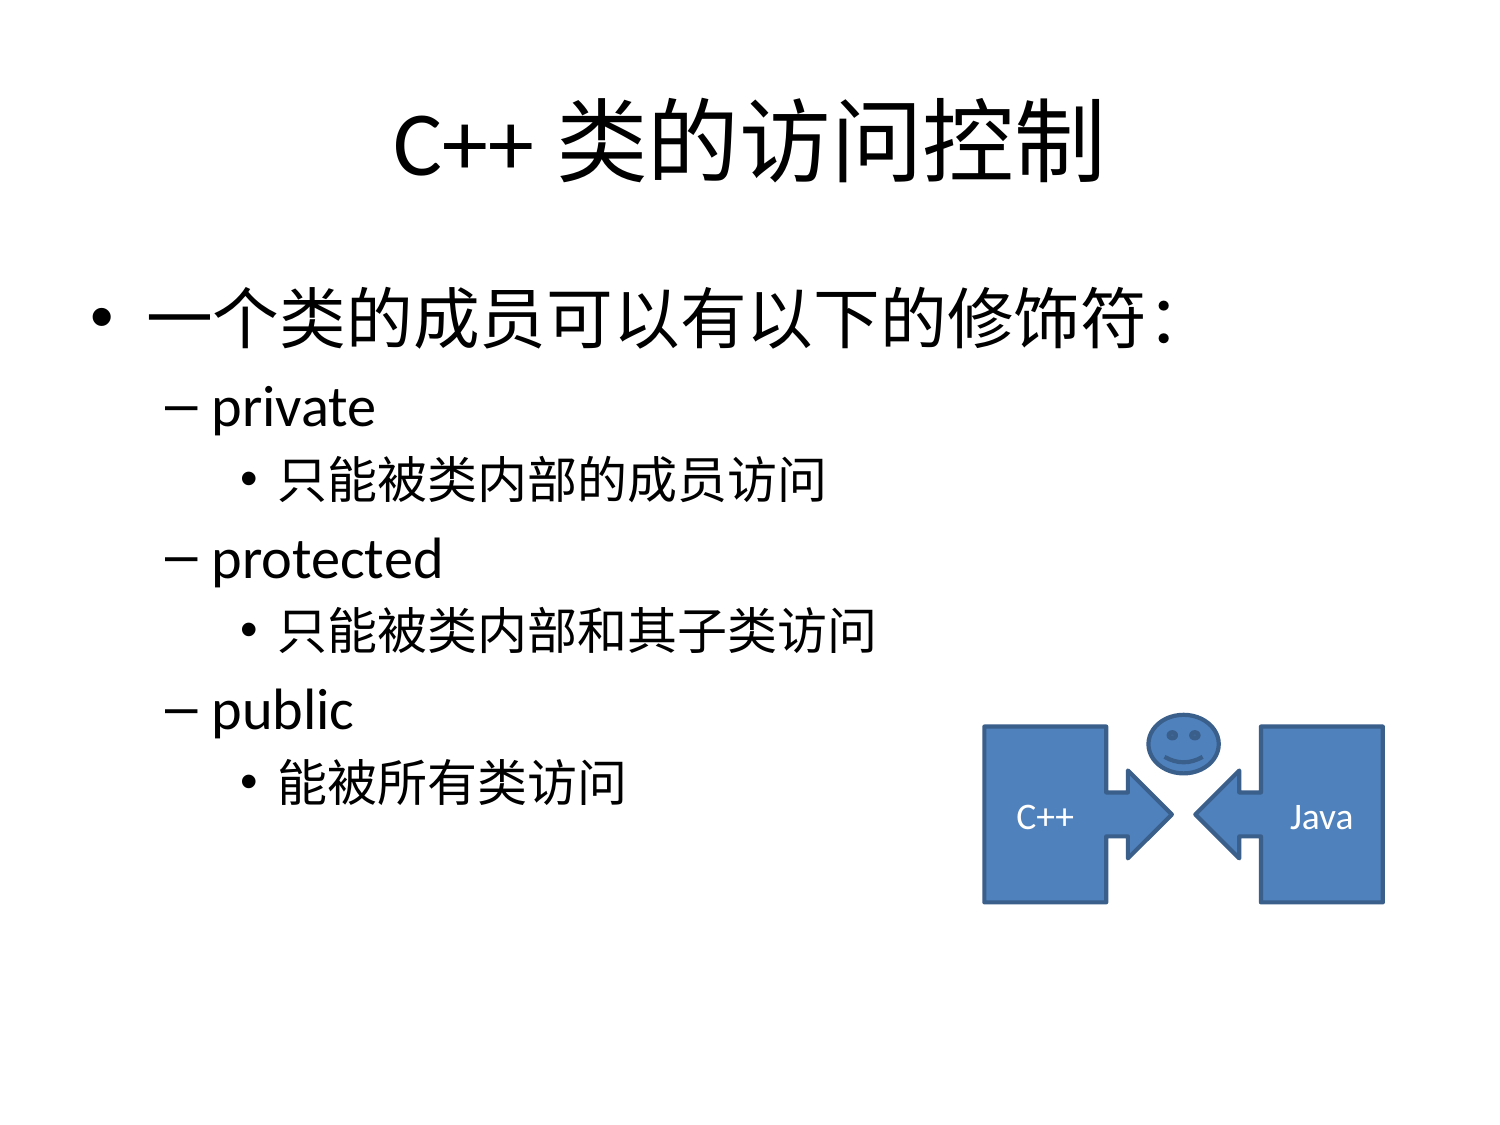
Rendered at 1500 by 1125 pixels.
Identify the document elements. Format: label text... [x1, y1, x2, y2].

title C++类的访问控制 [75, 45, 1425, 233]
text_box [984, 714, 1384, 903]
list 一个类的成员可以有以下的修饰符： private 只能被类内部的成员访问 protected 只能被类内部和其子类访问 public 能被所有类访问 [75, 268, 1425, 1012]
